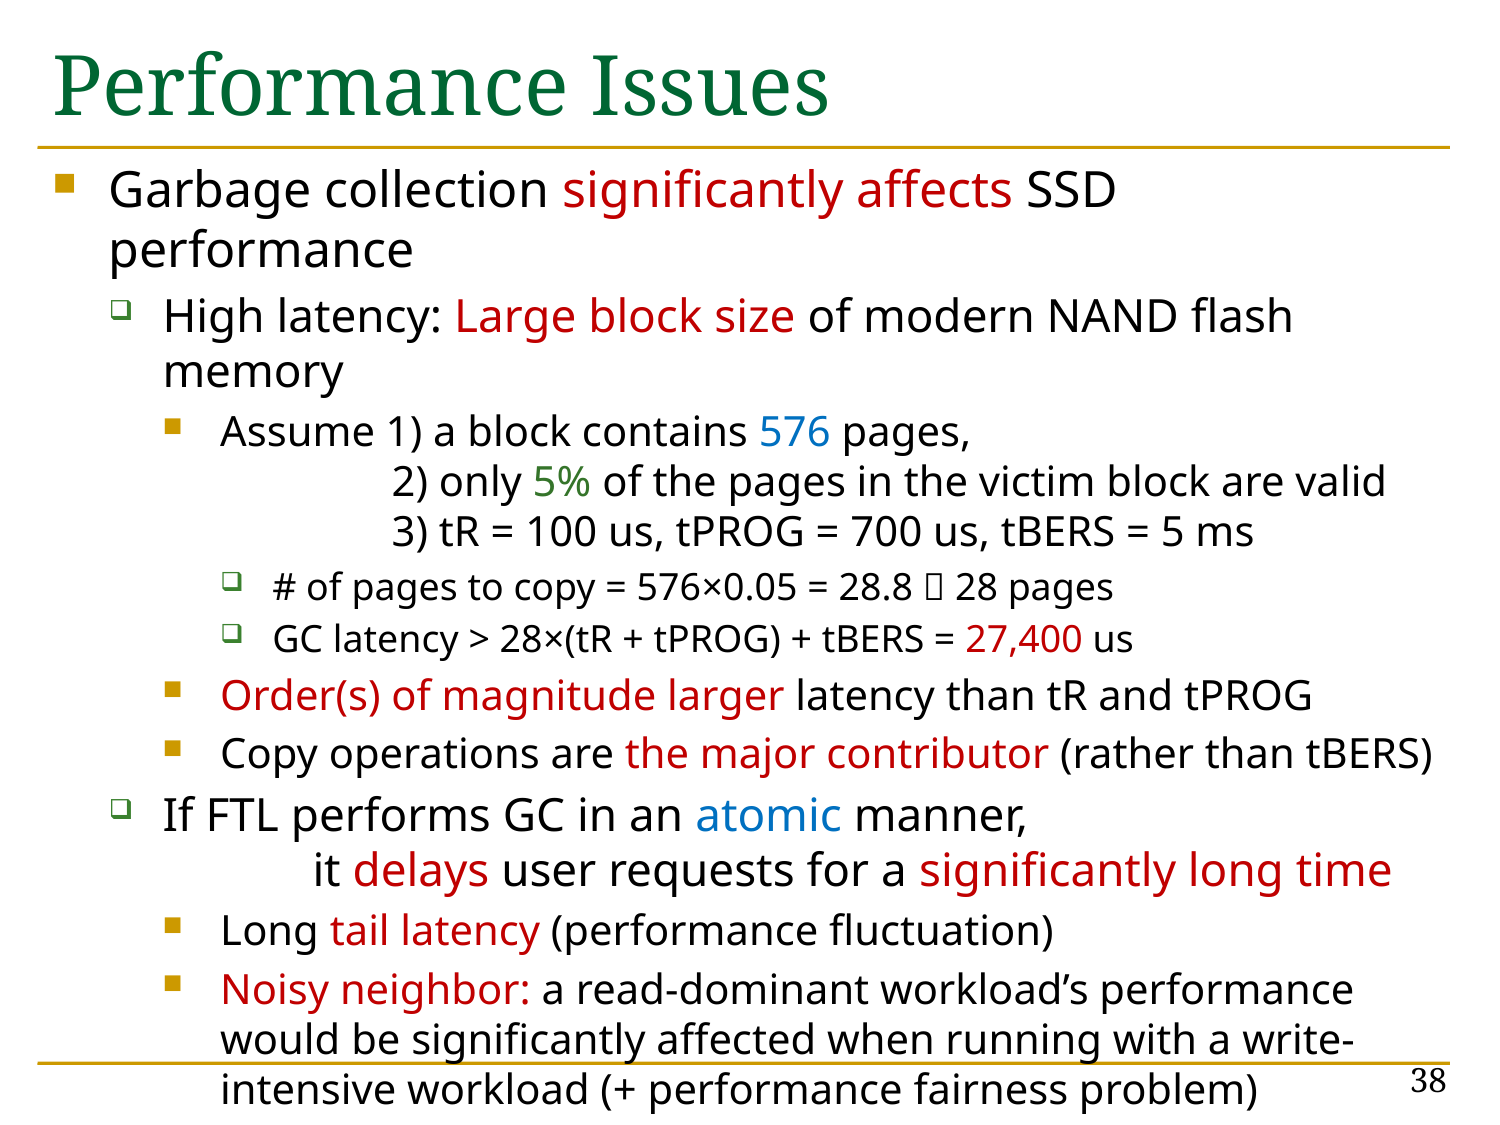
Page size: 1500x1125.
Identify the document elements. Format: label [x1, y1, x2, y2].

list [37, 149, 1450, 1063]
slide_number [1111, 1036, 1462, 1112]
title [37, 24, 1450, 149]
